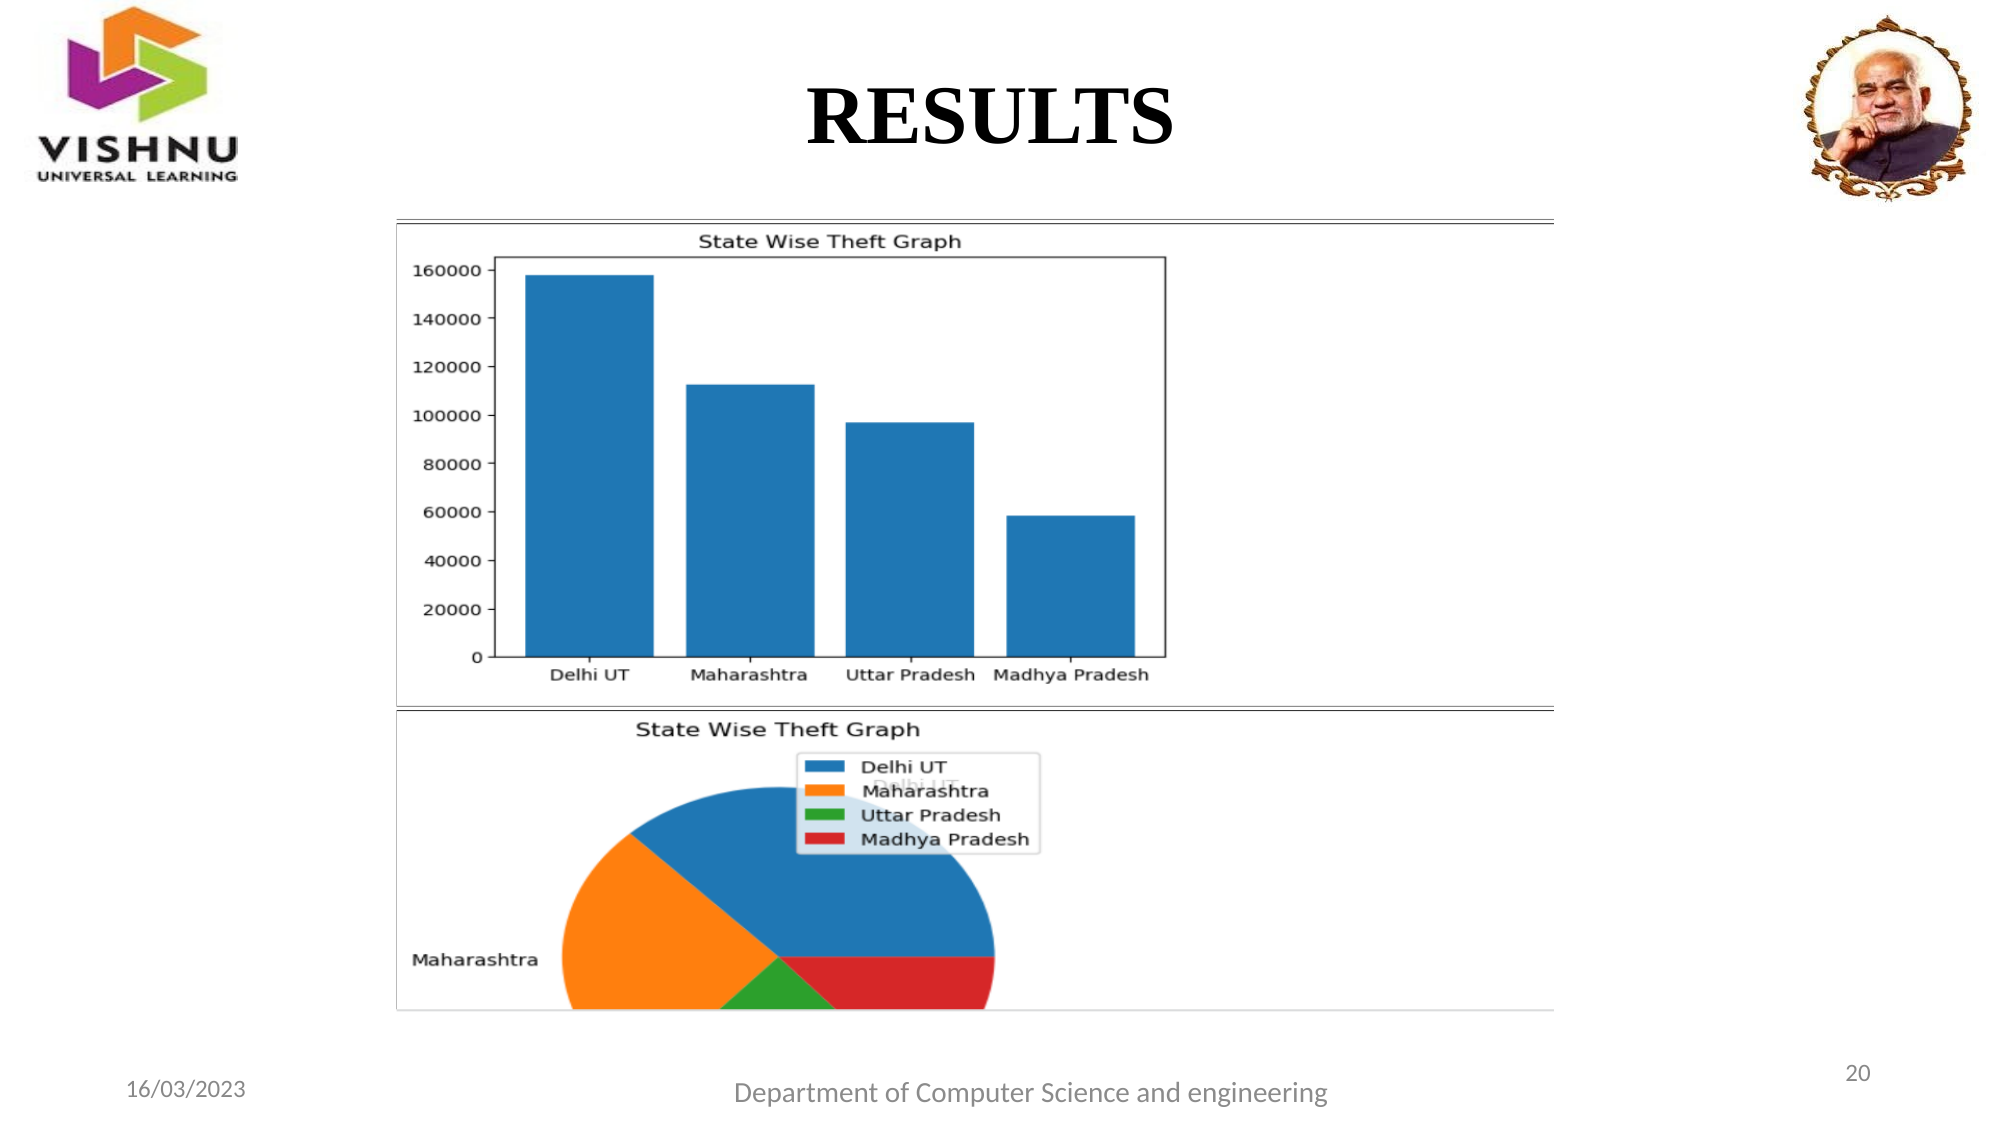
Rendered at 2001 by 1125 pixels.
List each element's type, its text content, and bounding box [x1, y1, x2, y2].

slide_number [123, 1076, 249, 1125]
footer Department of Computer Science and engineering [637, 1073, 1425, 1125]
title RESULTS [804, 58, 1483, 214]
picture [396, 215, 1555, 1020]
slide_number 20 [1839, 1060, 1890, 1125]
picture [1793, 5, 1986, 208]
picture [24, 0, 238, 182]
